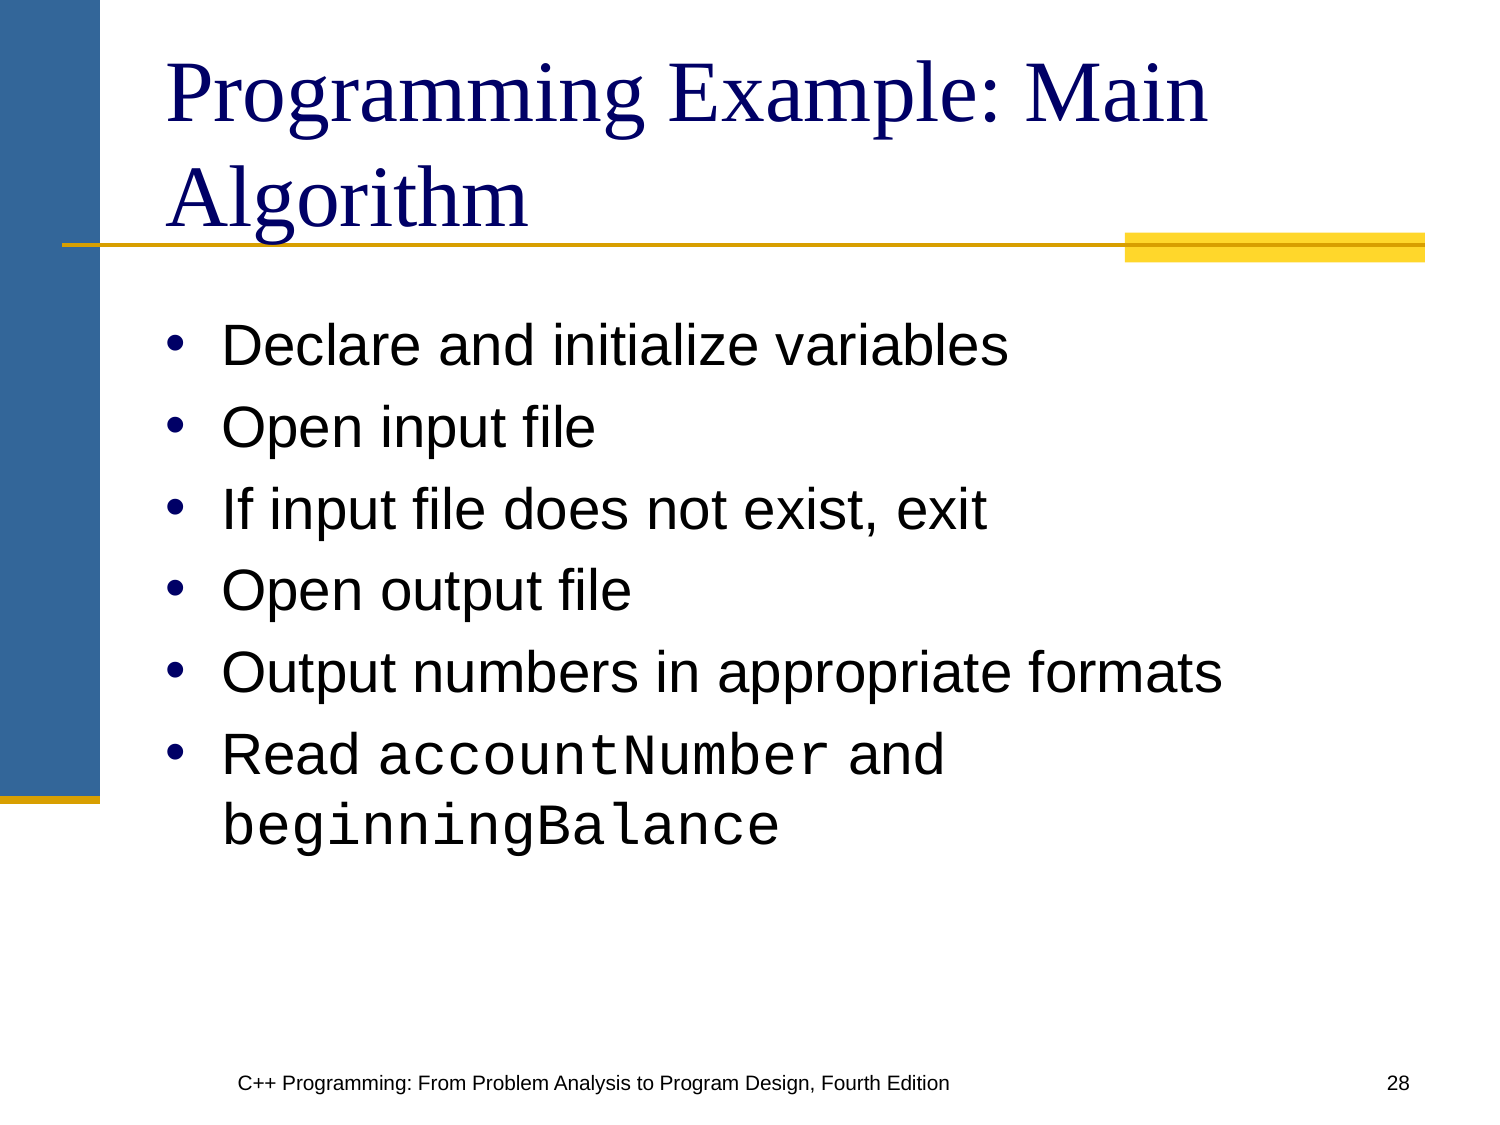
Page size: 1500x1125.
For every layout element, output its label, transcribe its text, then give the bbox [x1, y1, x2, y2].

list Declare and initialize variables Open input file If input file does not exist, exit Open output file Output numbers in appropriate formats Read accountNumber and beginningBalance [150, 299, 1425, 1006]
text_box ‹#› [1112, 1062, 1425, 1100]
title Programming Example: Main Algorithm [150, 45, 1425, 234]
text_box C++ Programming: From Problem Analysis to Program Design, Fourth Edition [149, 1062, 1038, 1100]
